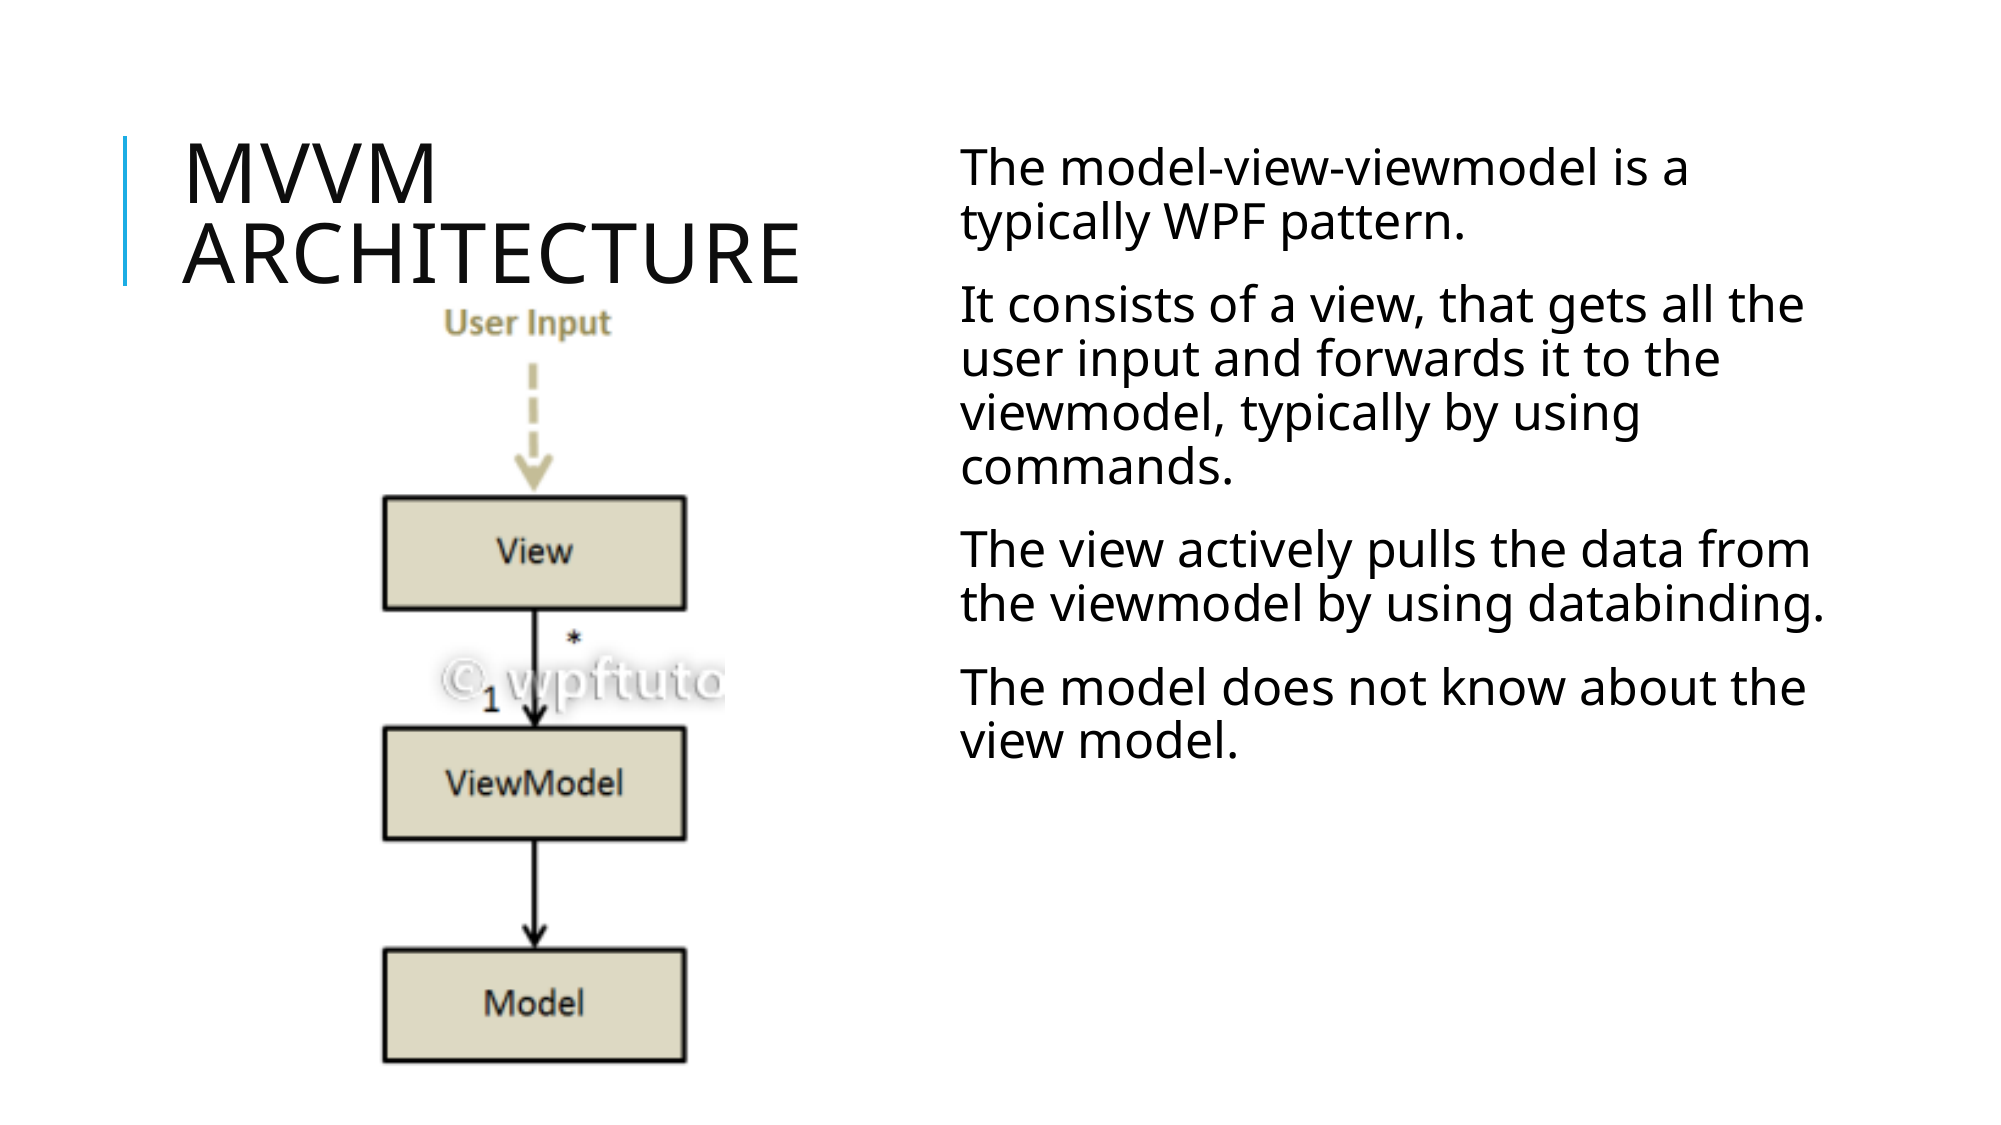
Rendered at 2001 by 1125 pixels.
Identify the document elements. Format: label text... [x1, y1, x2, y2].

picture [353, 293, 725, 1094]
title MVVM architecture [168, 77, 888, 363]
list The model-view-viewmodel is a typically WPF pattern. It consists of a view, that gets all the user input and forwards it to the viewmodel, typically by using commands. The view actively pulls the data from the viewmodel by using databinding. The model does not know about the view model. [937, 135, 1869, 986]
